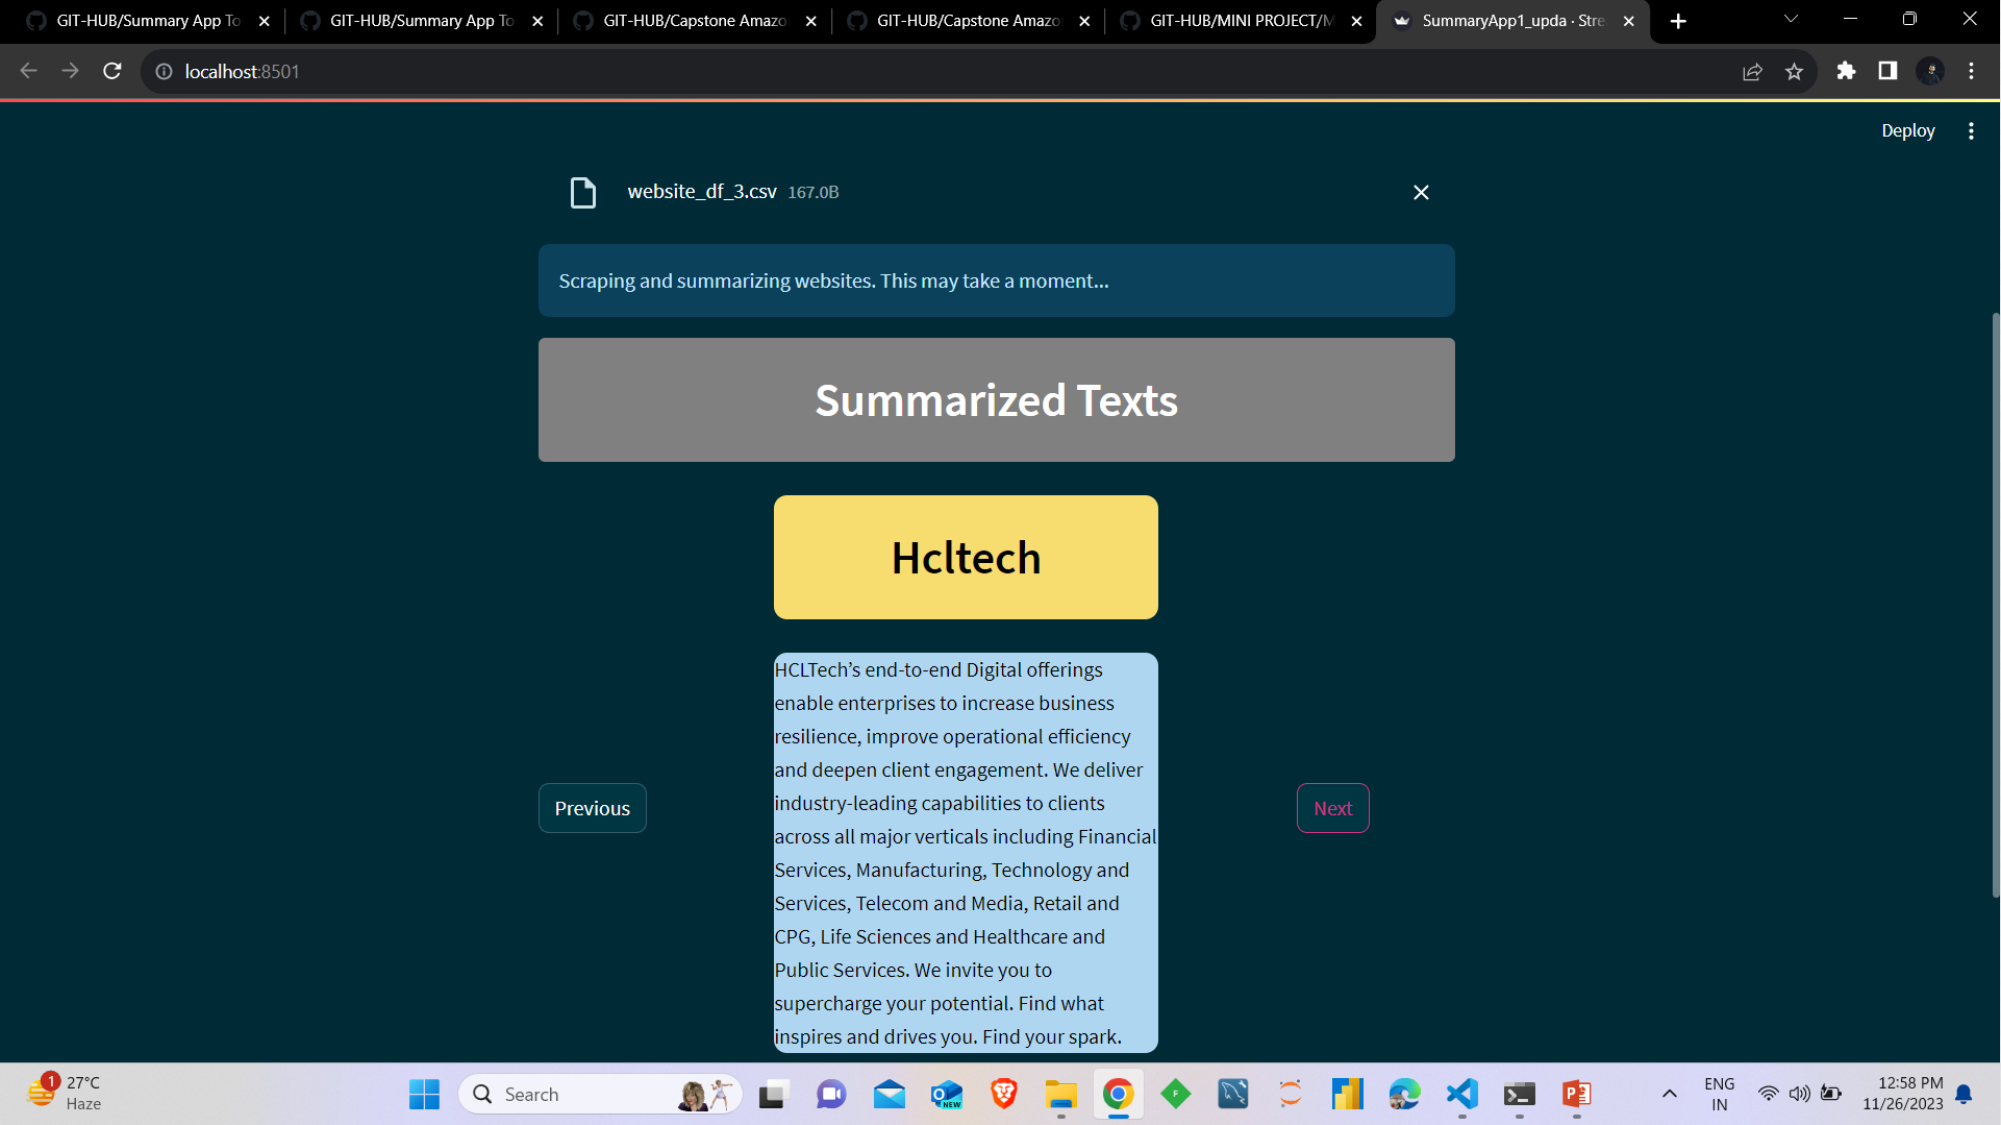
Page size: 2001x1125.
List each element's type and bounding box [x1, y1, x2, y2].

picture [1900, 128, 1906, 140]
picture [0, 1063, 2000, 1125]
picture [1923, 128, 1934, 140]
picture [617, 805, 624, 815]
picture [1414, 185, 1428, 199]
picture [1888, 126, 1895, 136]
picture [750, 188, 761, 198]
picture [571, 178, 595, 208]
picture [629, 188, 642, 198]
picture [765, 188, 774, 198]
picture [820, 187, 828, 197]
picture [587, 807, 592, 815]
picture [774, 496, 1158, 619]
picture [0, 0, 2000, 102]
picture [539, 338, 1455, 461]
picture [1969, 123, 1973, 133]
picture [1320, 802, 1325, 815]
picture [1315, 802, 1320, 815]
picture [650, 184, 671, 198]
picture [1993, 313, 2000, 897]
picture [774, 653, 1158, 1053]
picture [1909, 124, 1916, 136]
picture [1335, 807, 1344, 815]
picture [540, 245, 1454, 316]
